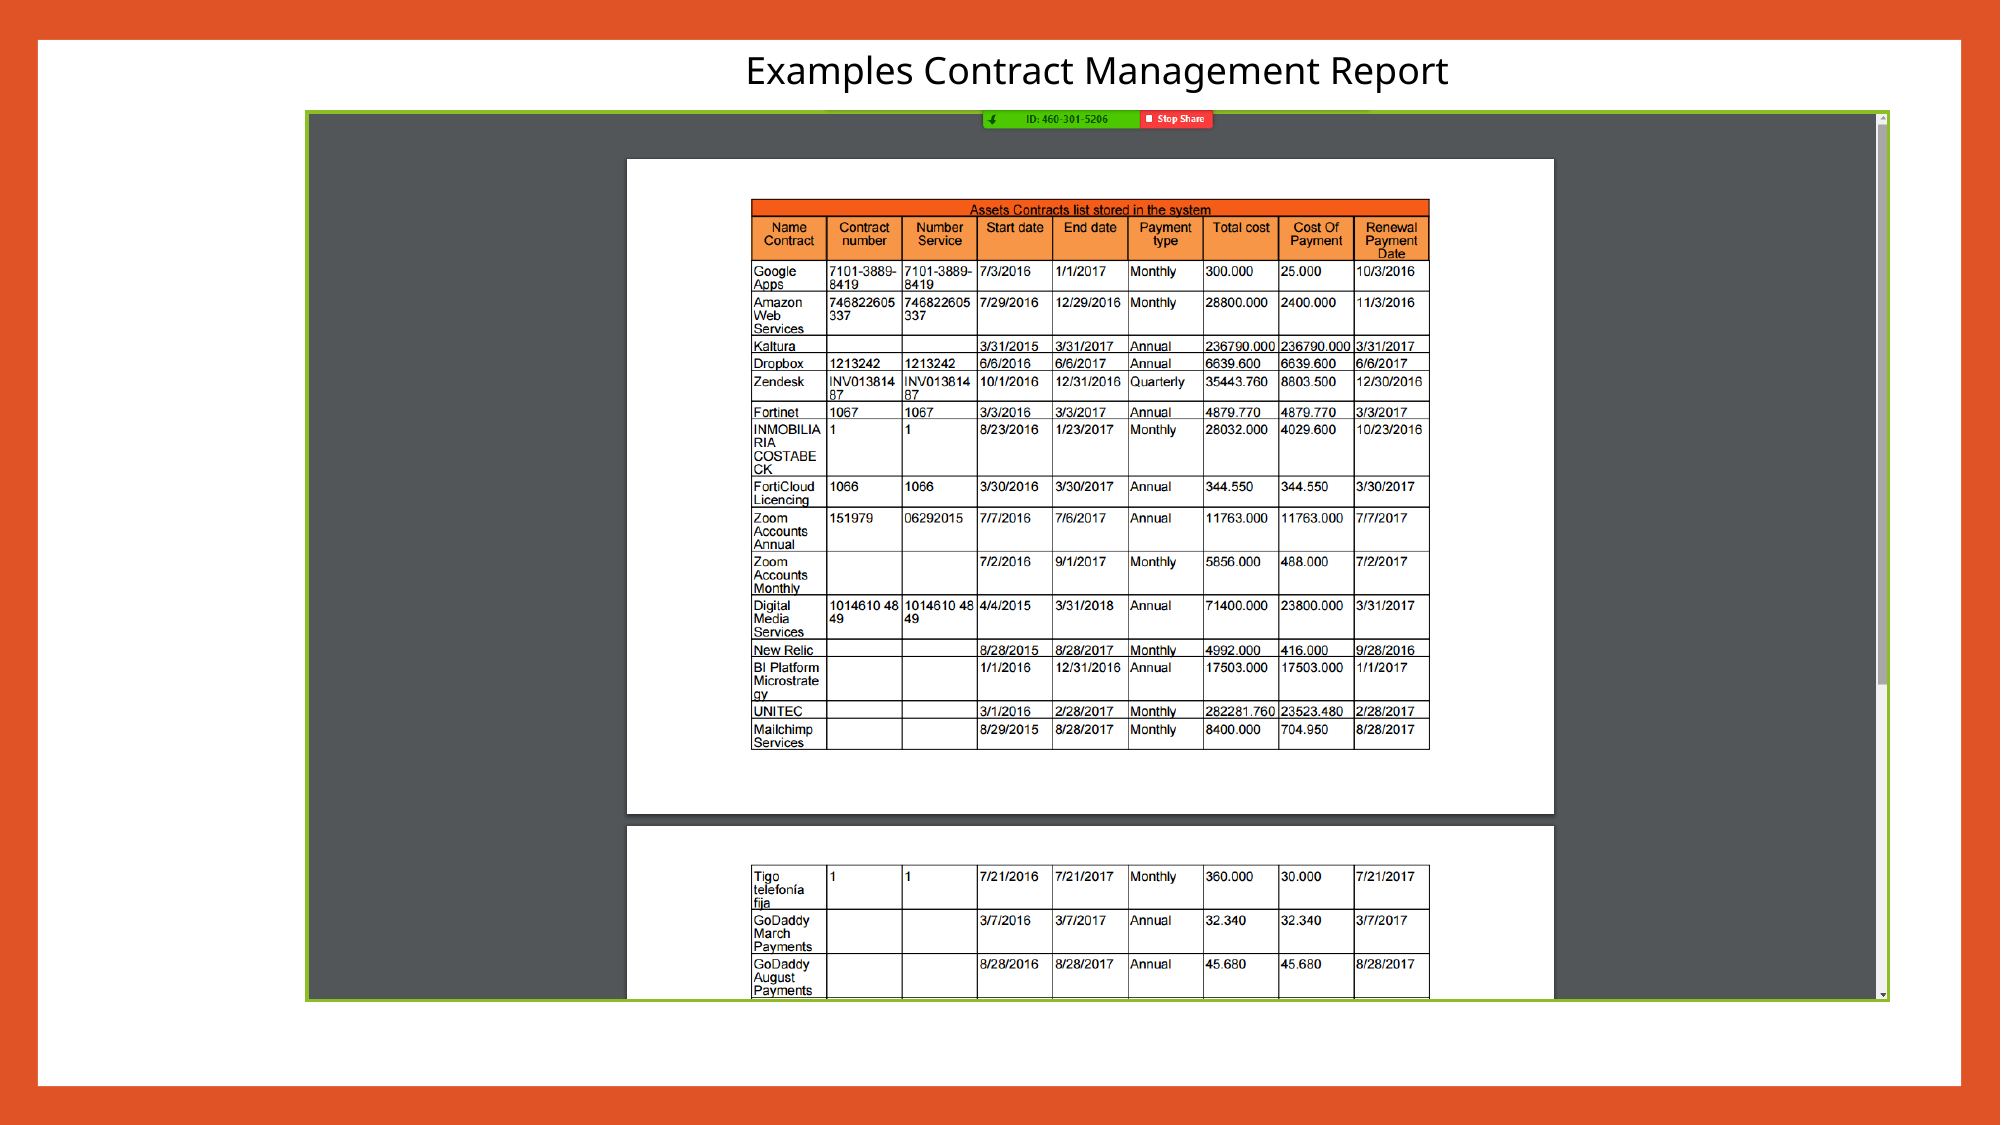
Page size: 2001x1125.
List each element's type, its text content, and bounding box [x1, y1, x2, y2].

text_box Examples Contract Management Report [423, 39, 1771, 99]
picture [304, 110, 1890, 1003]
